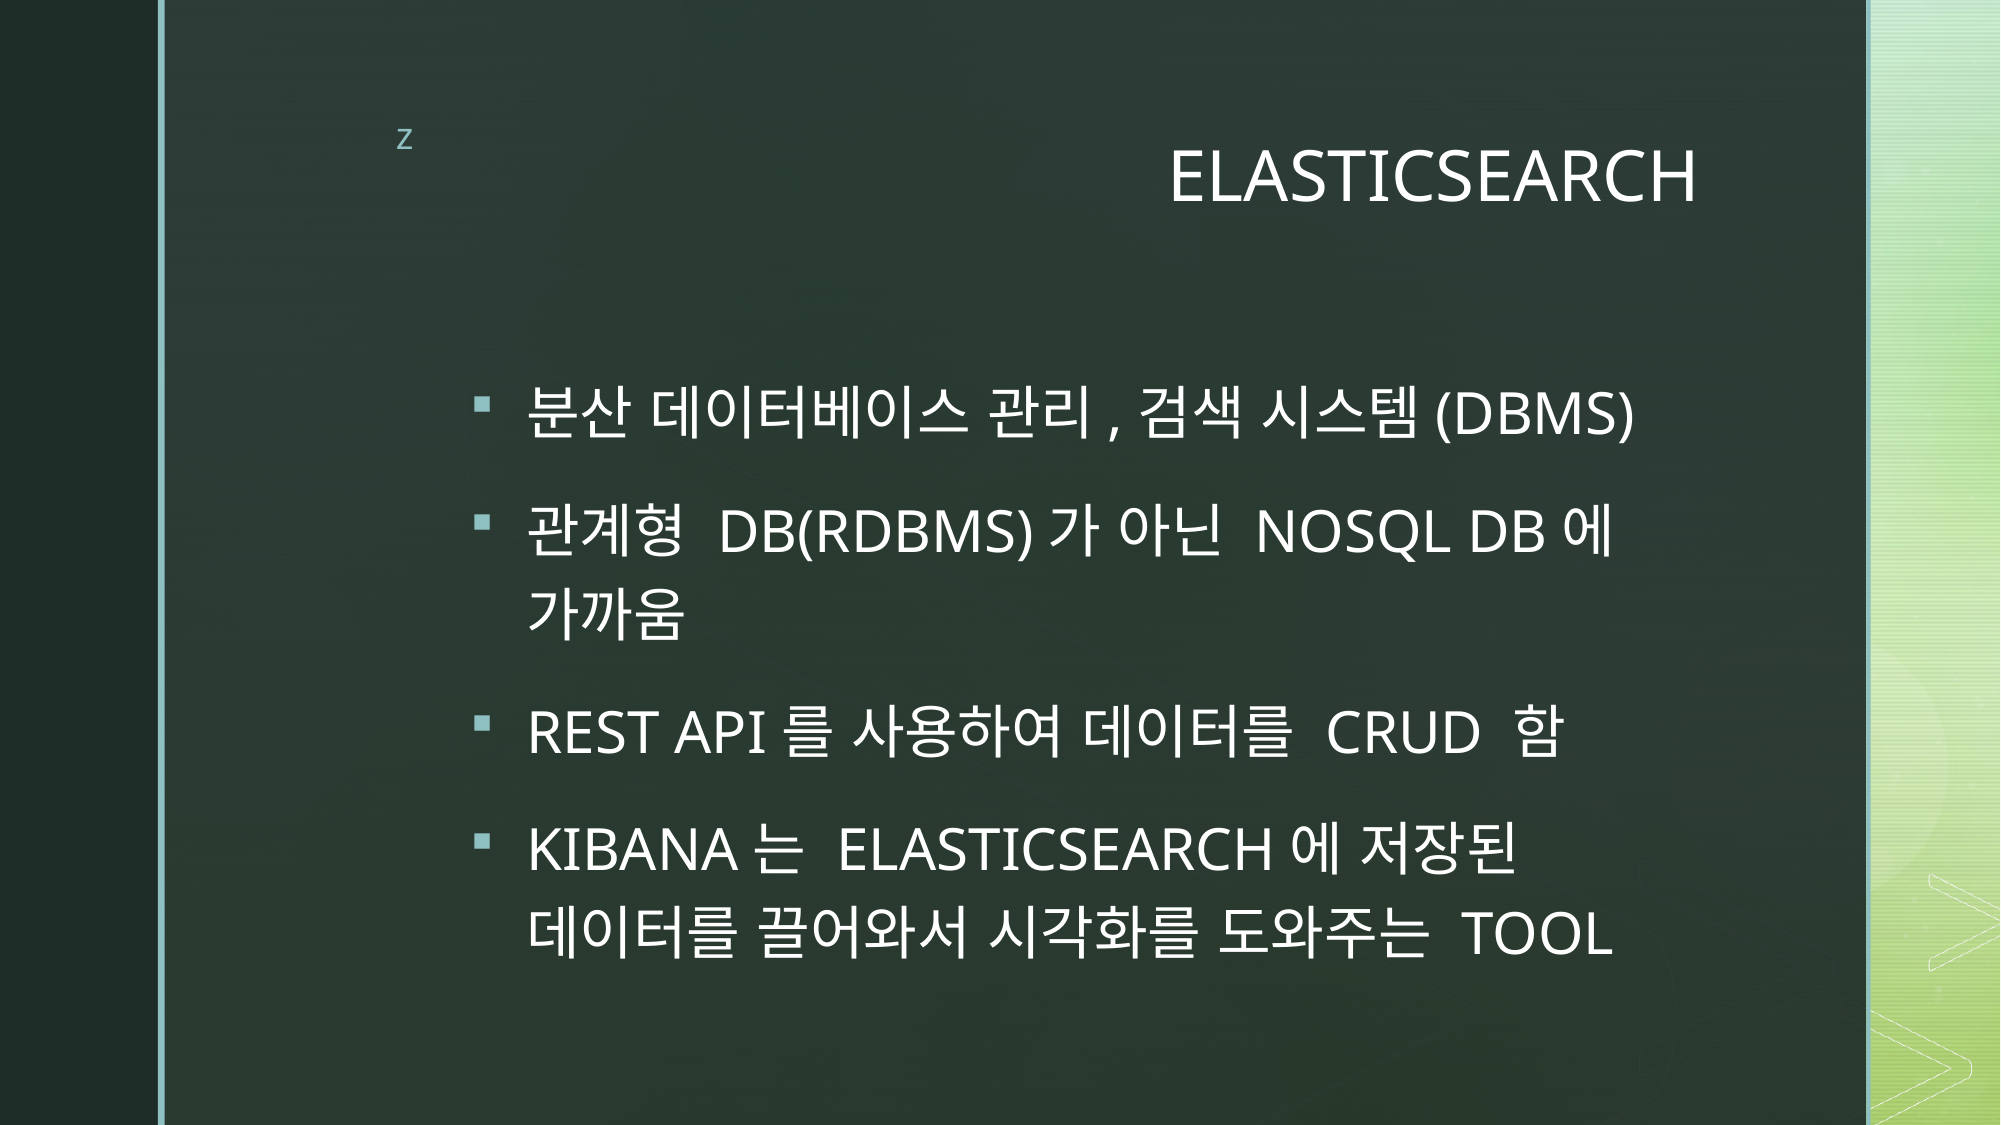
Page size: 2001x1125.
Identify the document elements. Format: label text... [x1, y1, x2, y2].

title ELASTICSEARCH [428, 132, 1734, 310]
picture [1871, 0, 2001, 1125]
list 분산 데이터베이스 관리,검색 시스템(DBMS) 관계형 DB(RDBMS)가 아닌 NOSQL DB에 가까움 REST API를 사용하여 데이터를 CRUD 함 KIBANA는 ELASTICSEARCH에 저장된 데이터를 끌어와서 시각화를 도와주는 TOOL [454, 336, 1734, 993]
